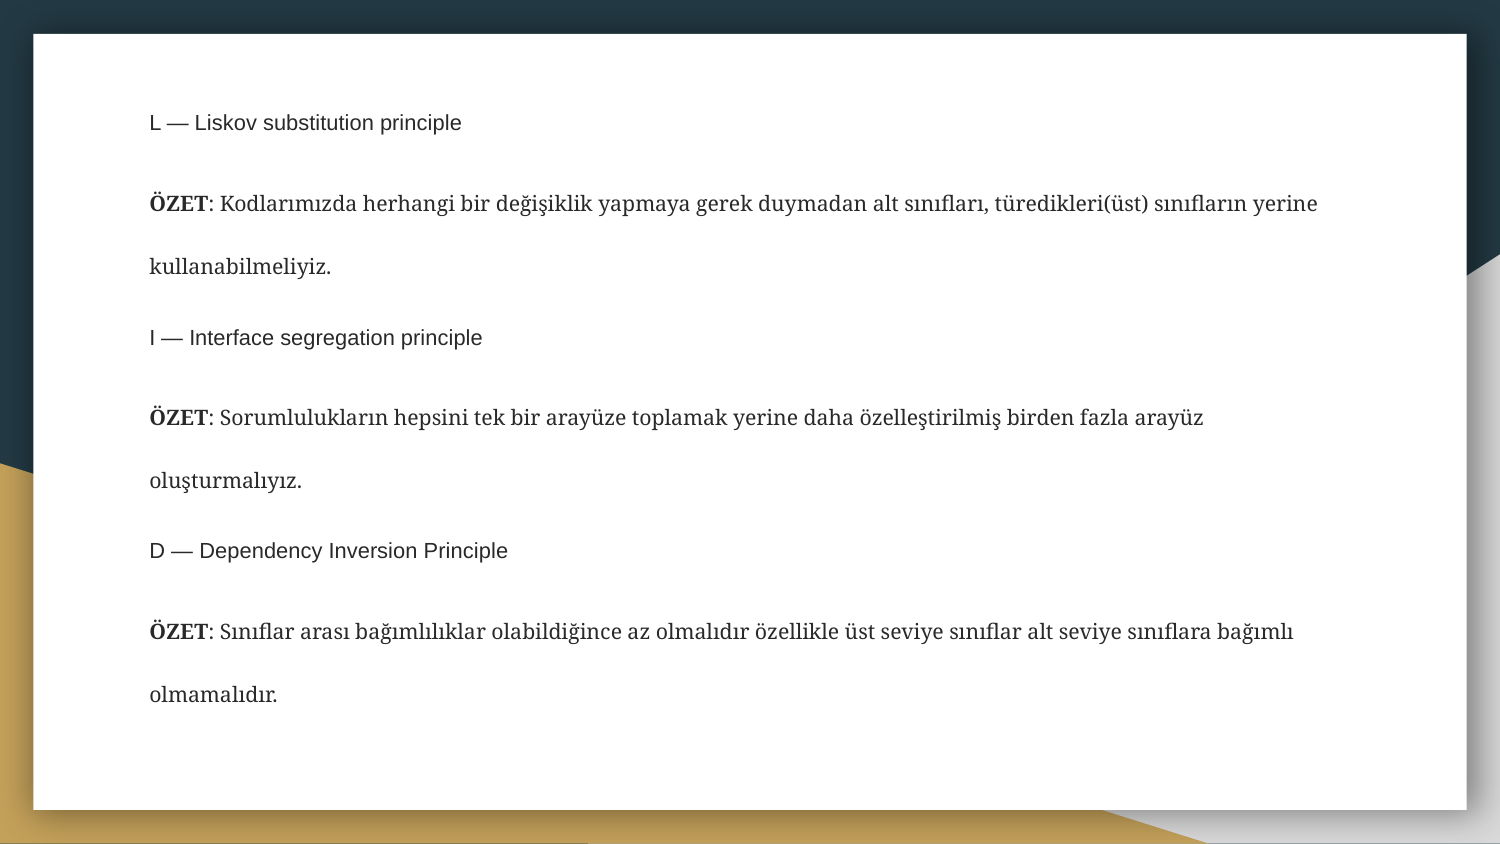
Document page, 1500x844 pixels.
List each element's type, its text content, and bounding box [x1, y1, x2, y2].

list L — Liskov substitution principle ÖZET: Kodlarımızda herhangi bir değişiklik yapmaya gerek duymadan alt sınıfları, türedikleri(üst) sınıfların yerine kullanabilmeliyiz. I — Interface segregation principle ÖZET: Sorumlulukların hepsini tek bir arayüze toplamak yerine daha özelleştirilmiş birden fazla arayüz oluşturmalıyız. D — Dependency Inversion Principle ÖZET: Sınıflar arası bağımlılıklar olabildiğince az olmalıdır özellikle üst seviye sınıflar alt seviye sınıflara bağımlı olmamalıdır. [134, 90, 1366, 729]
